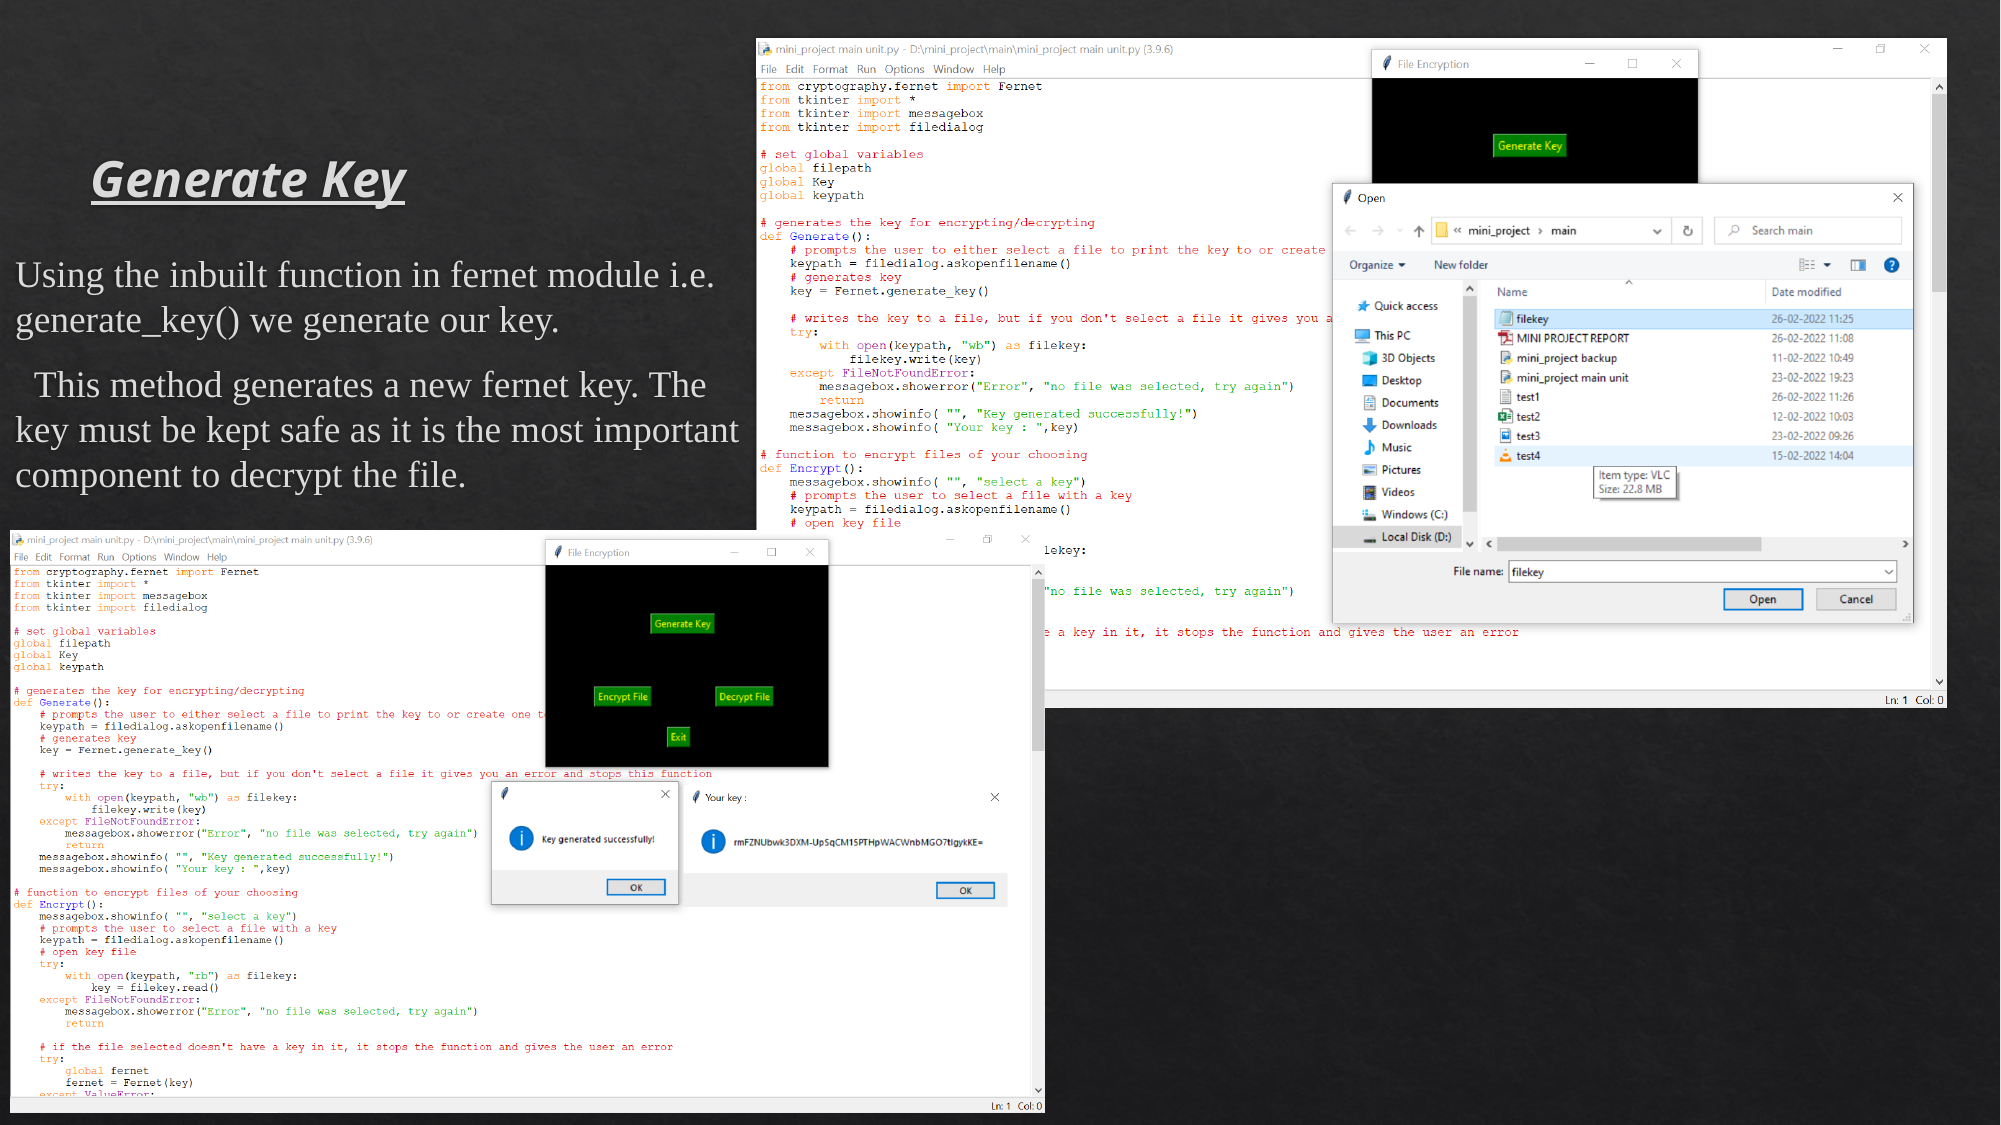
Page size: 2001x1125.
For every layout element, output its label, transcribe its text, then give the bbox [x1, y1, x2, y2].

title Generate Key [0, 6, 496, 215]
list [756, 37, 1947, 708]
list Using the inbuilt function in fernet module i.e. generate_key() we generate our key. This method generates a new fernet key. The key must be kept safe as it is the most important component to decrypt the file. [0, 242, 748, 794]
picture [9, 530, 1046, 1114]
